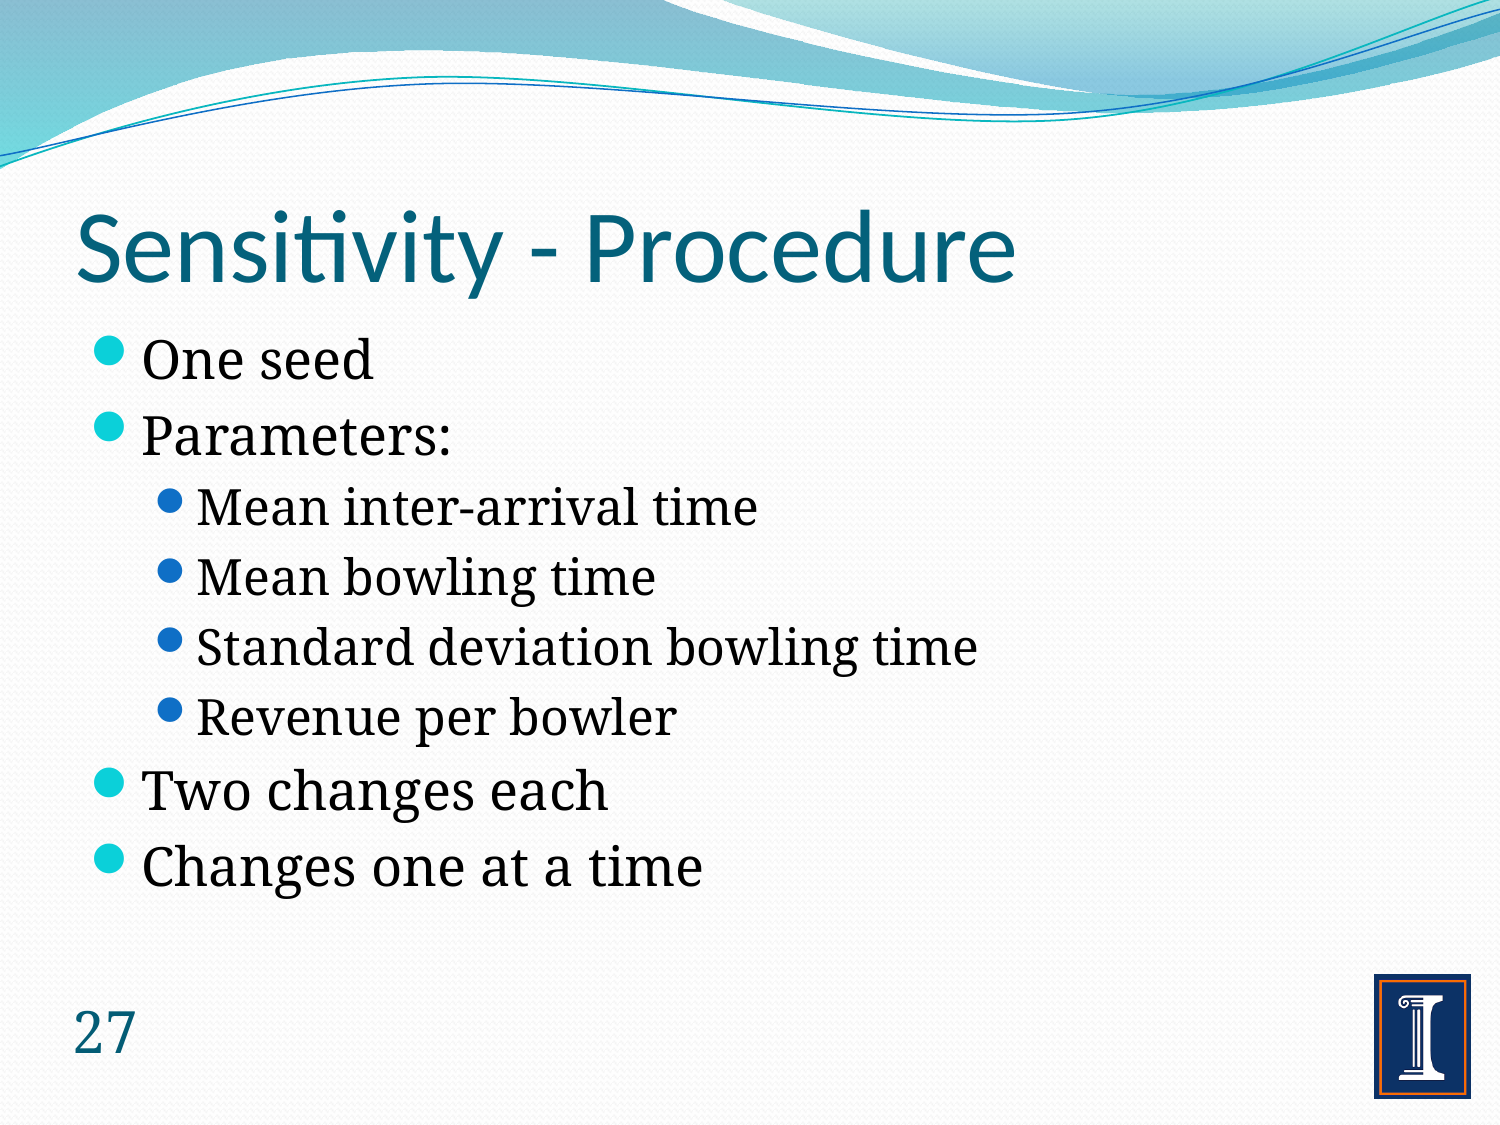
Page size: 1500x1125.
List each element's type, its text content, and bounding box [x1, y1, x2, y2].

picture [1374, 974, 1471, 1099]
title Sensitivity - Procedure [75, 115, 1425, 303]
list One seed Parameters: Mean inter-arrival time Mean bowling time Standard deviation bowling time Revenue per bowler Two changes each Changes one at a time [75, 317, 1425, 1038]
slide_number 27 [50, 1012, 138, 1075]
